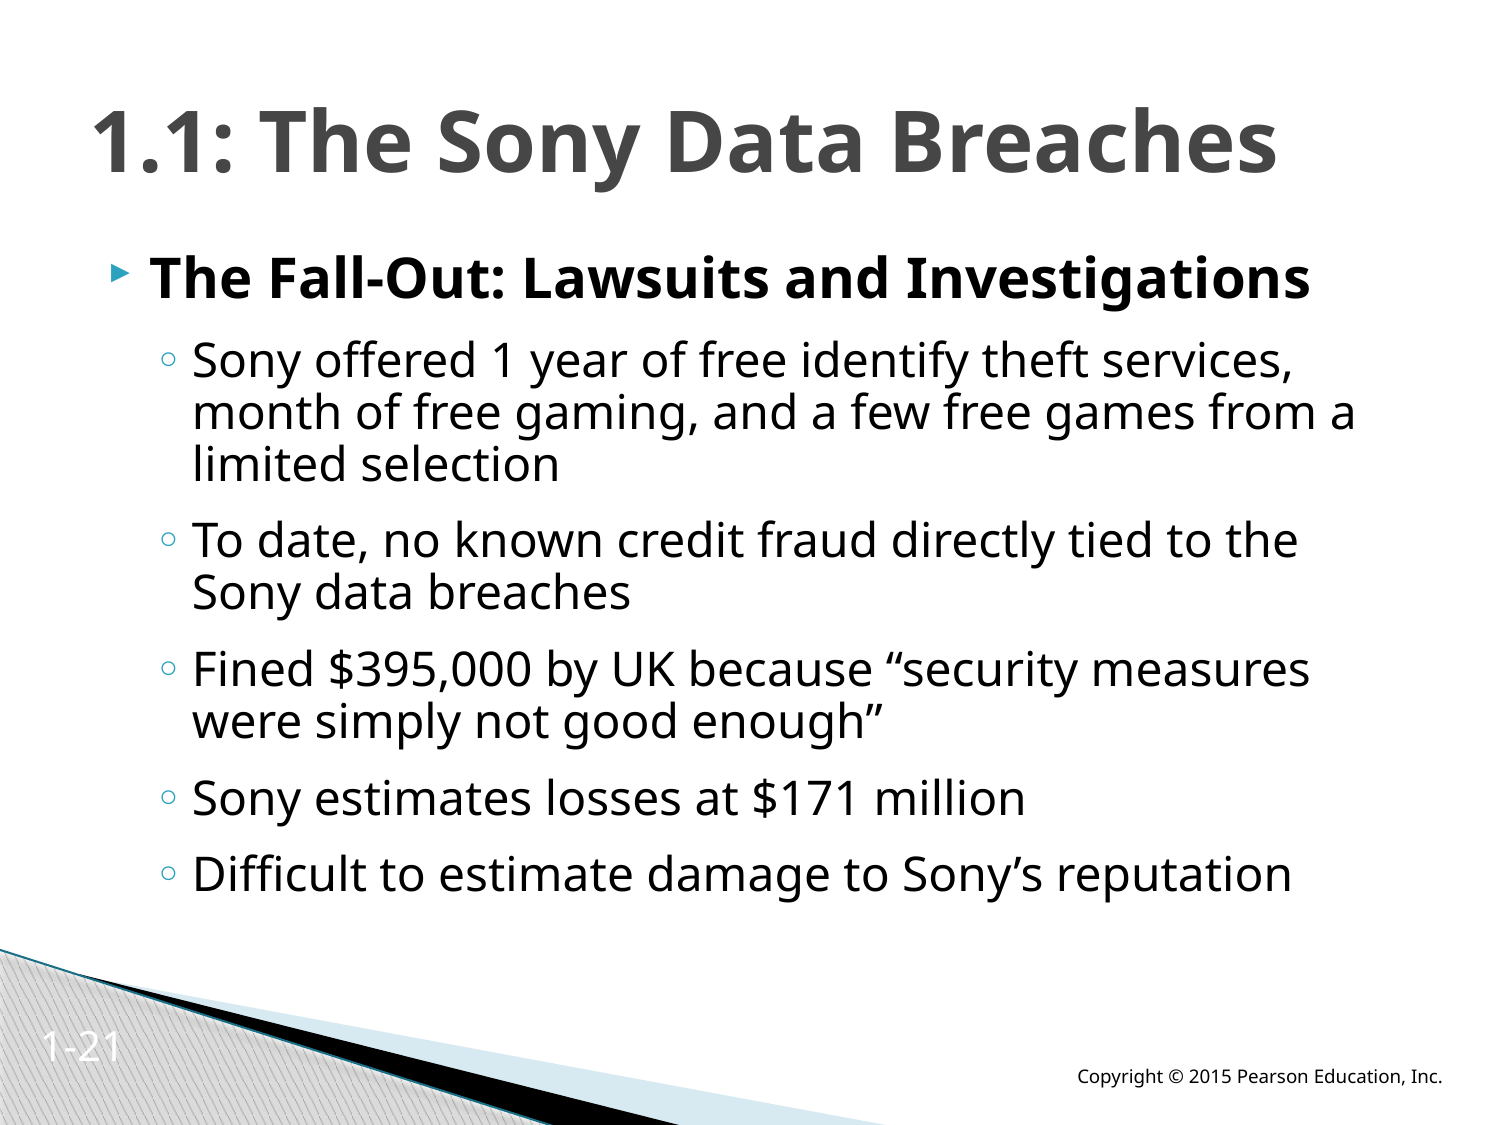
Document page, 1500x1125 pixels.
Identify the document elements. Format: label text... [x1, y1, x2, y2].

title 1.1: The Sony Data Breaches [75, 45, 1425, 233]
list The Fall-Out: Lawsuits and Investigations Sony offered 1 year of free identify theft services, month of free gaming, and a few free games from a limited selection To date, no known credit fraud directly tied to the Sony data breaches Fined $395,000 by UK because “security measures were simply not good enough” Sony estimates losses at $171 million Difficult to estimate damage to Sony’s reputation [75, 242, 1425, 986]
slide_number 1-20 [24, 1012, 163, 1088]
